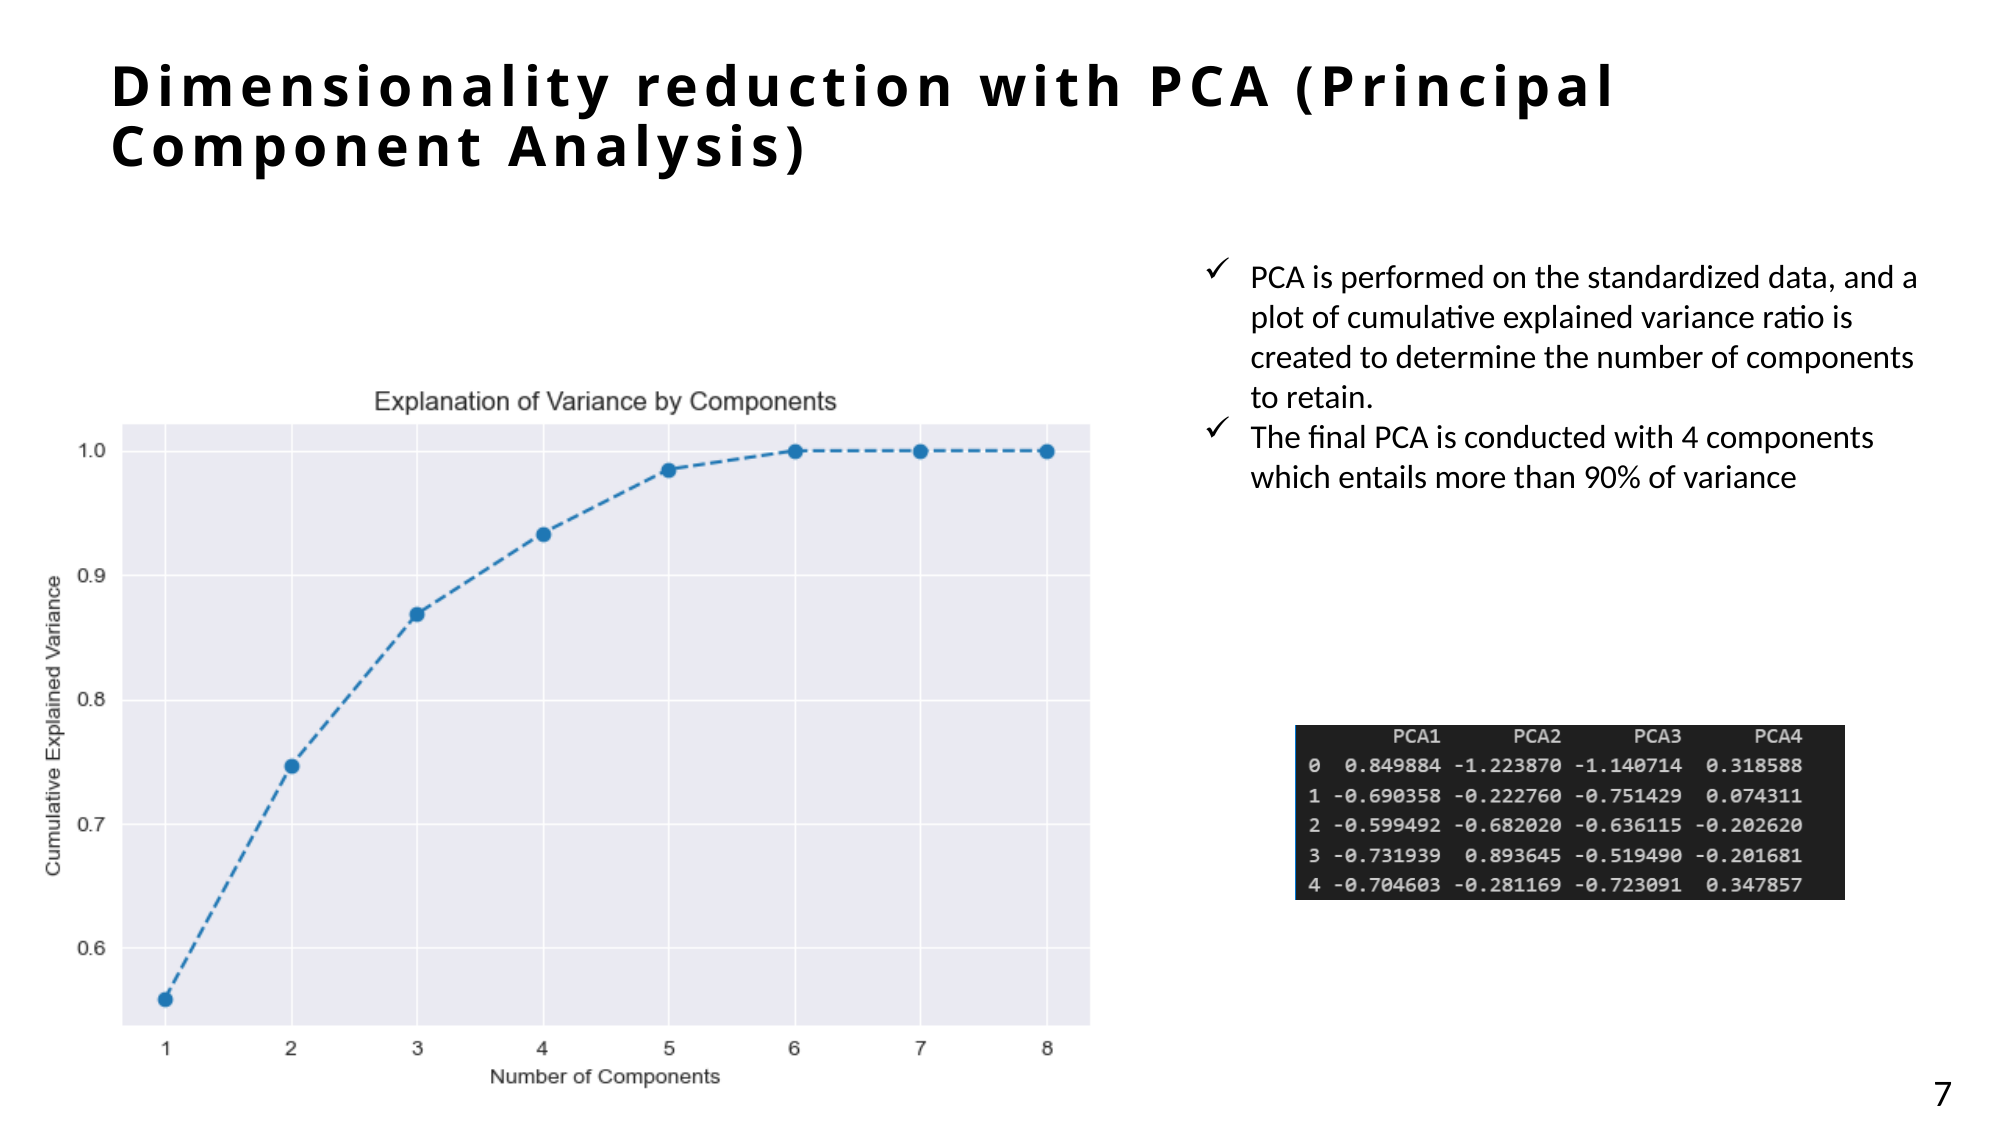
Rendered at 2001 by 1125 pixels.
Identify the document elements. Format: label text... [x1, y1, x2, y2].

picture [32, 376, 1107, 1104]
text_box 7 [1894, 1061, 1968, 1121]
picture [1295, 725, 1845, 900]
text_box PCA is performed on the standardized data, and a plot of cumulative explained variance ratio is created to determine the number of components to retain. The final PCA is conducted with 4 components which entails more than 90% of variance [1188, 247, 1953, 543]
title Dimensionality reduction with PCA (Principal Component Analysis) [95, 50, 1901, 186]
